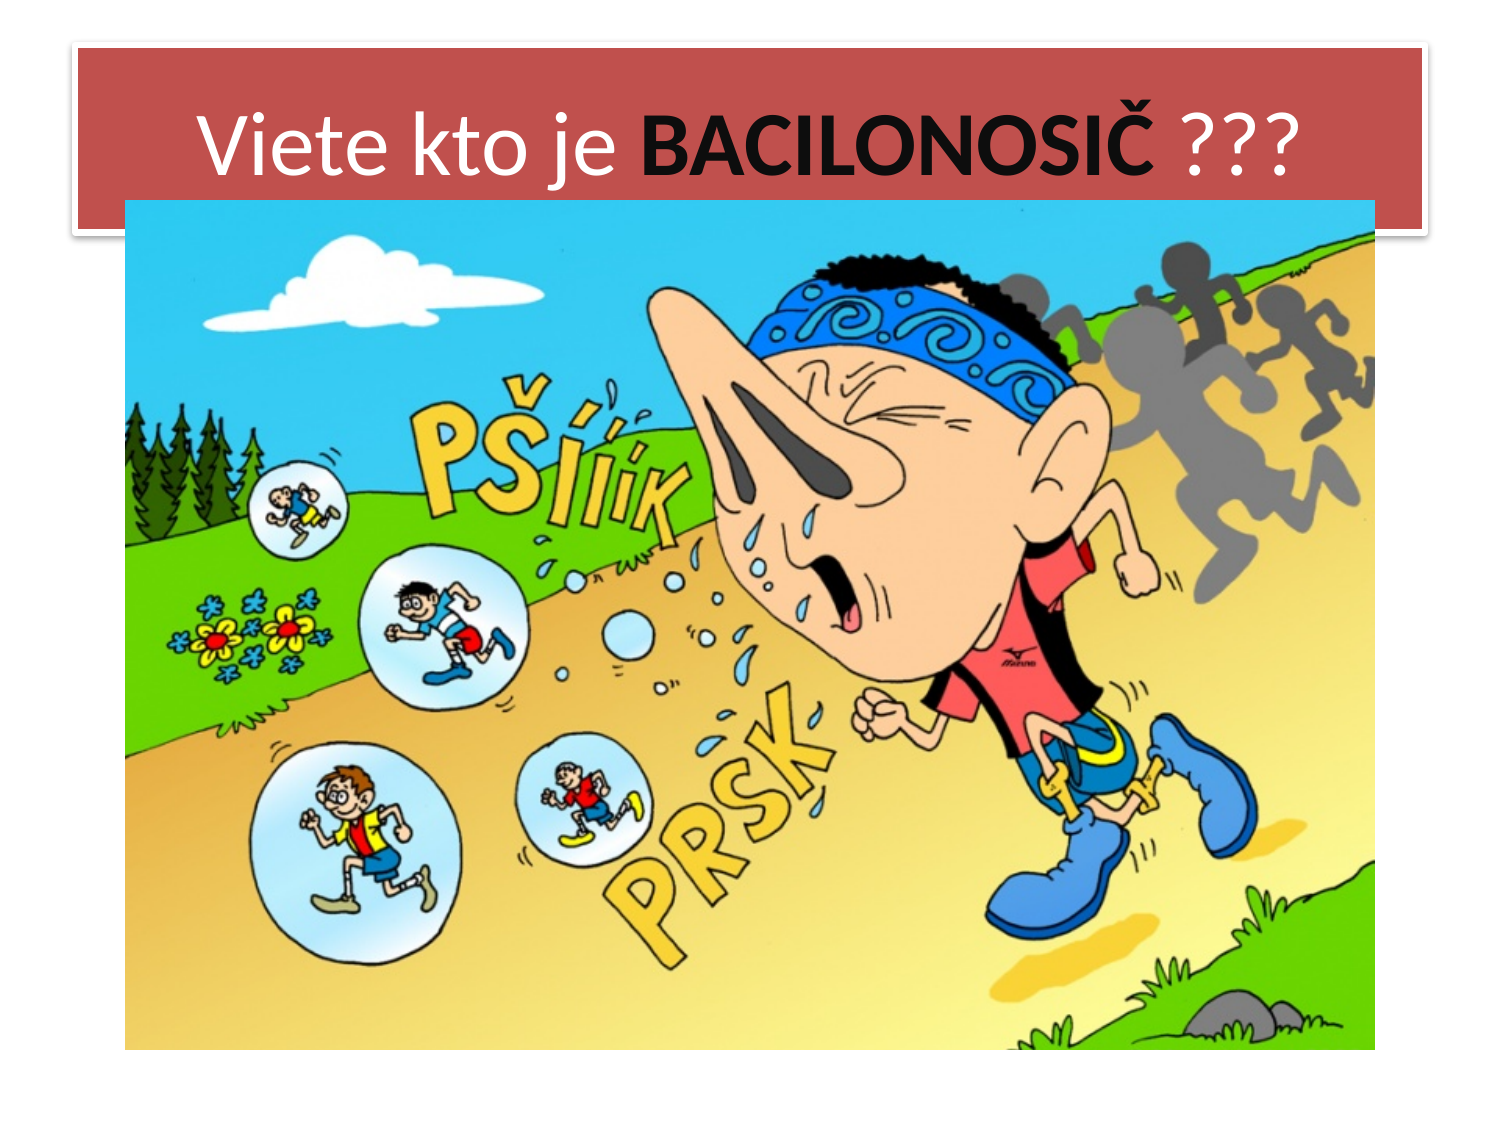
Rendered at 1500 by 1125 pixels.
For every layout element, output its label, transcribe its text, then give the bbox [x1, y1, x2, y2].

title Viete kto je BACILONOSIČ ??? [72, 42, 1428, 236]
picture [124, 199, 1376, 1051]
